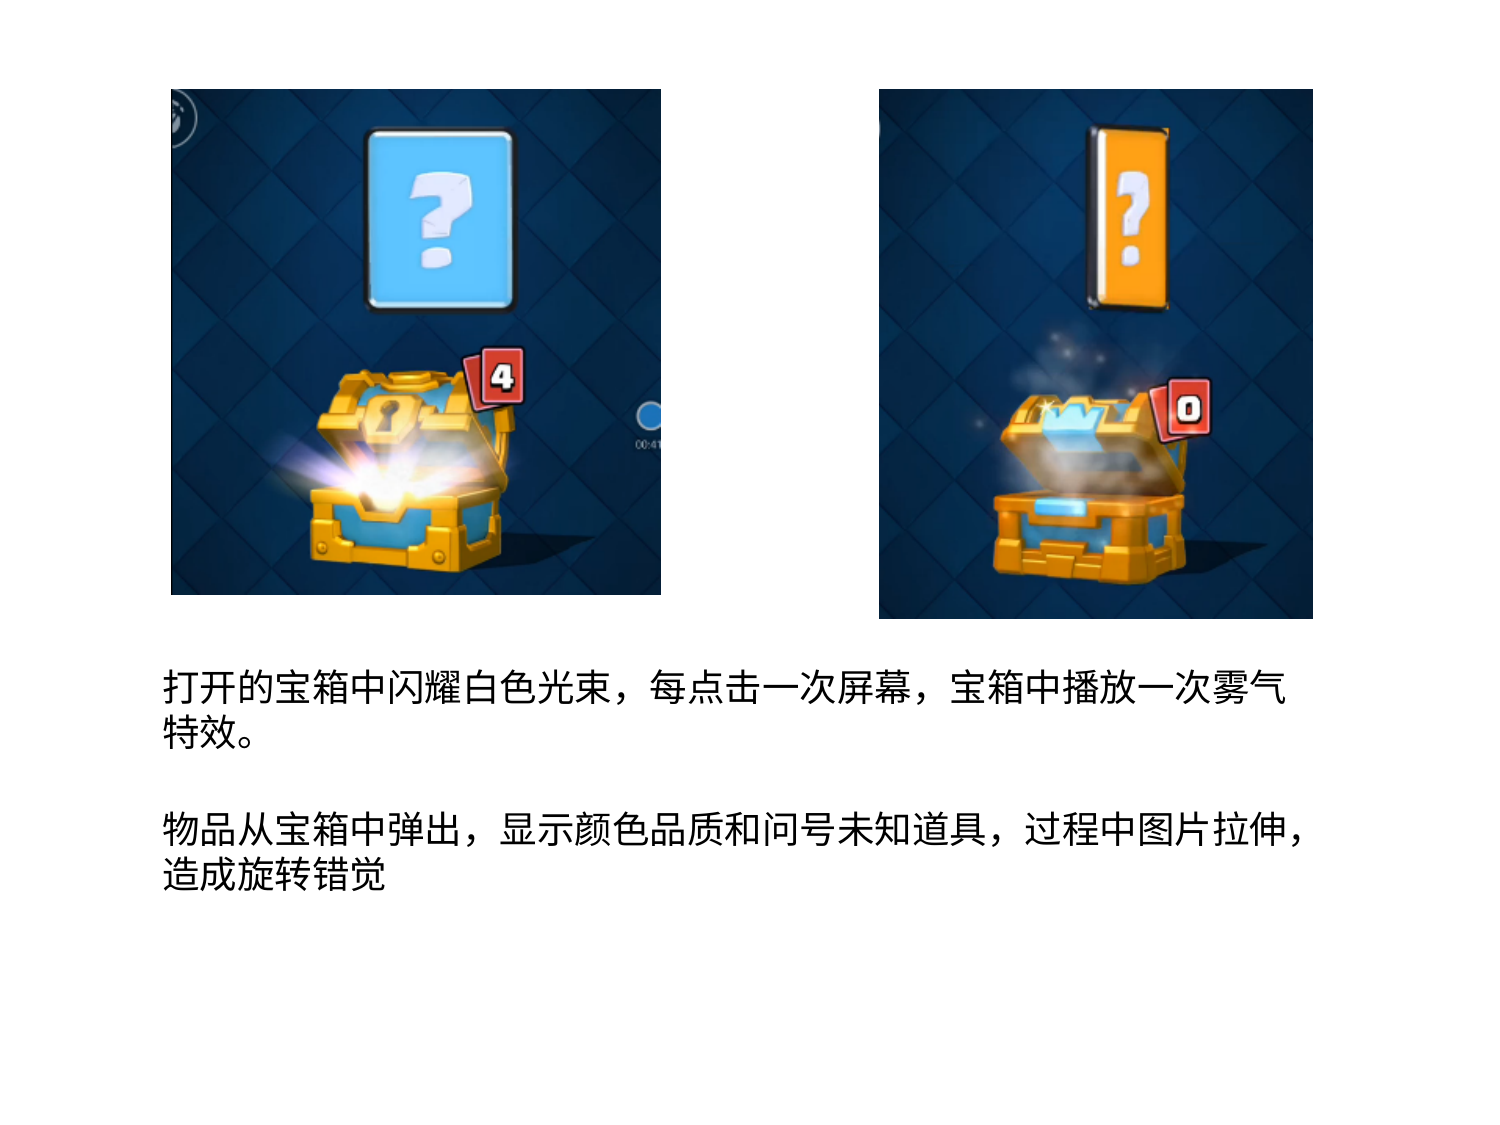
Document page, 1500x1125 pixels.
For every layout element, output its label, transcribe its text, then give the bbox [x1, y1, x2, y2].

picture [170, 89, 661, 595]
text_box 打开的宝箱中闪耀白色光束，每点击一次屏幕，宝箱中播放一次雾气特效。 [147, 656, 1317, 762]
picture [879, 89, 1313, 619]
text_box 物品从宝箱中弹出，显示颜色品质和问号未知道具，过程中图片拉伸，造成旋转错觉 [147, 798, 1317, 904]
